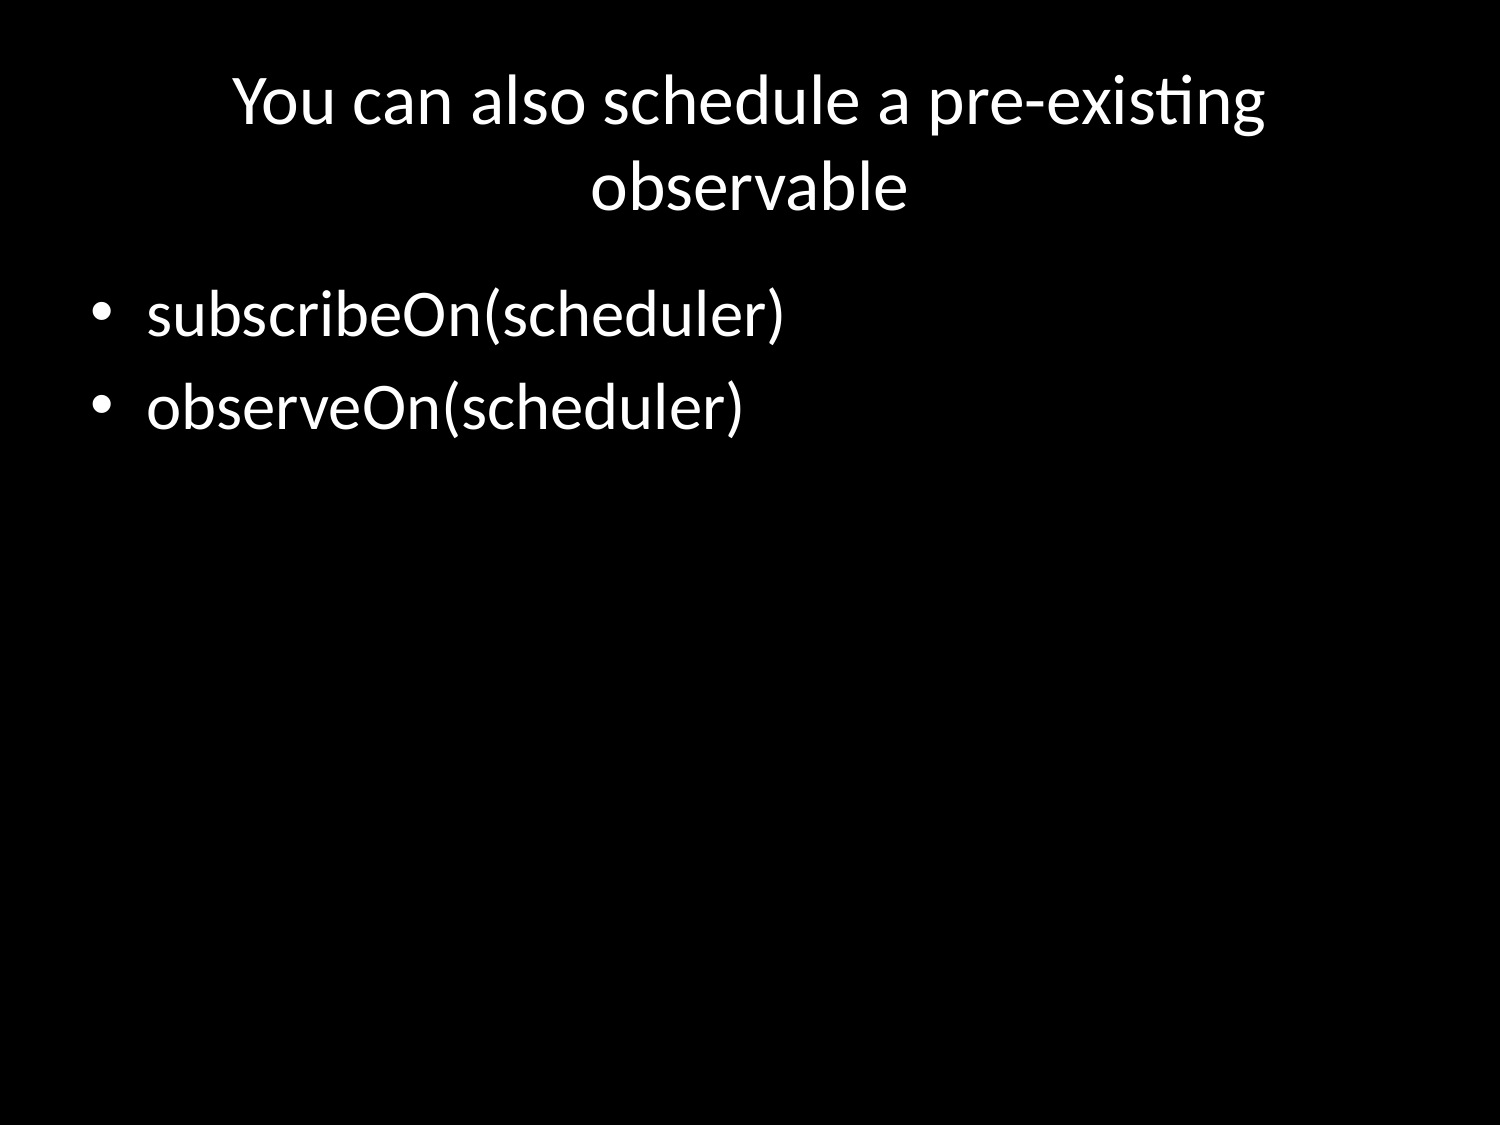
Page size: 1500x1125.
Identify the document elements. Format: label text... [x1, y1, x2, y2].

title You can also schedule a pre-existing observable [75, 45, 1425, 233]
list subscribeOn(scheduler) observeOn(scheduler) [75, 262, 1425, 1005]
